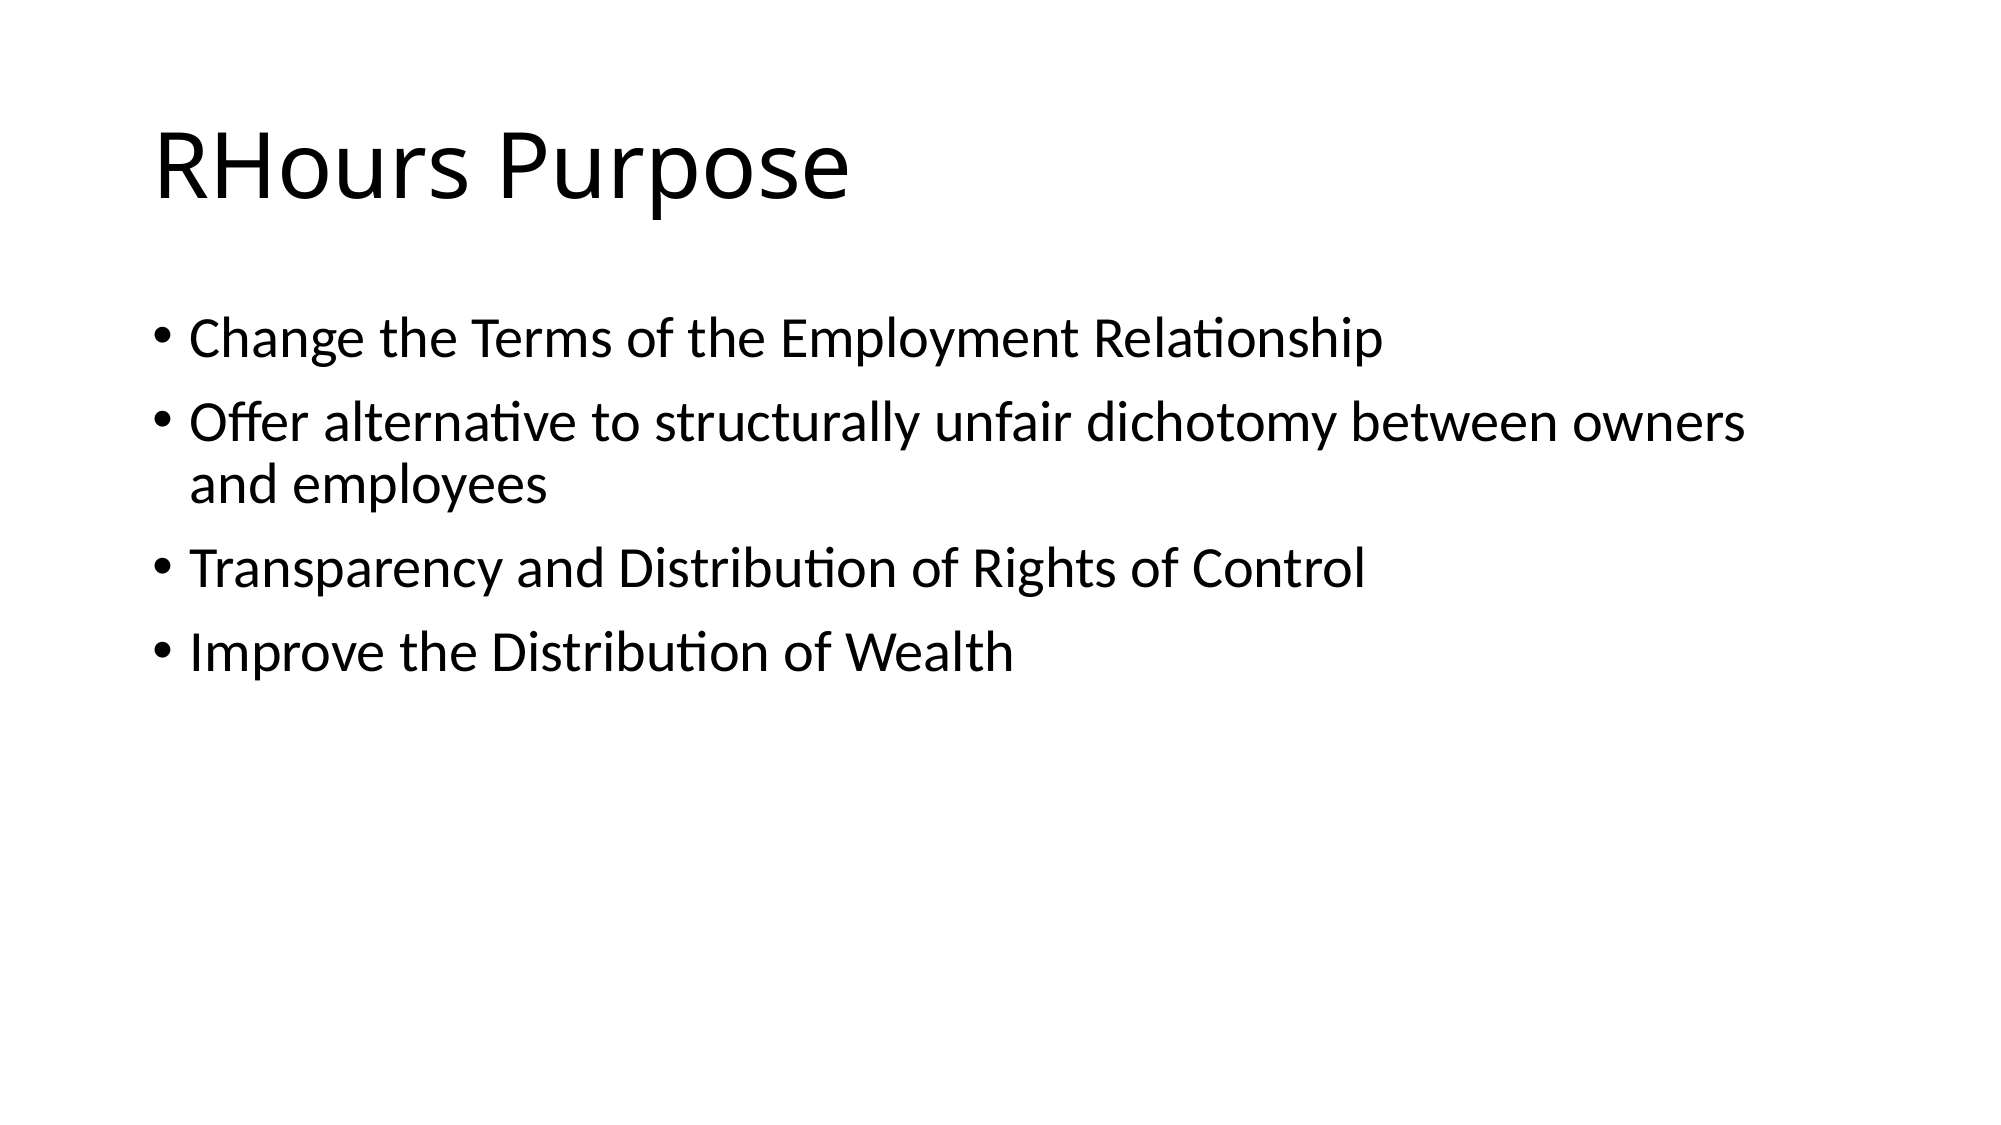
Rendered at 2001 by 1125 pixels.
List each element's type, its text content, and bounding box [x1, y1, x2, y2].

title RHours Purpose [137, 59, 1863, 278]
list Change the Terms of the Employment Relationship Offer alternative to structurally unfair dichotomy between owners and employees Transparency and Distribution of Rights of Control Improve the Distribution of Wealth [137, 299, 1863, 1014]
